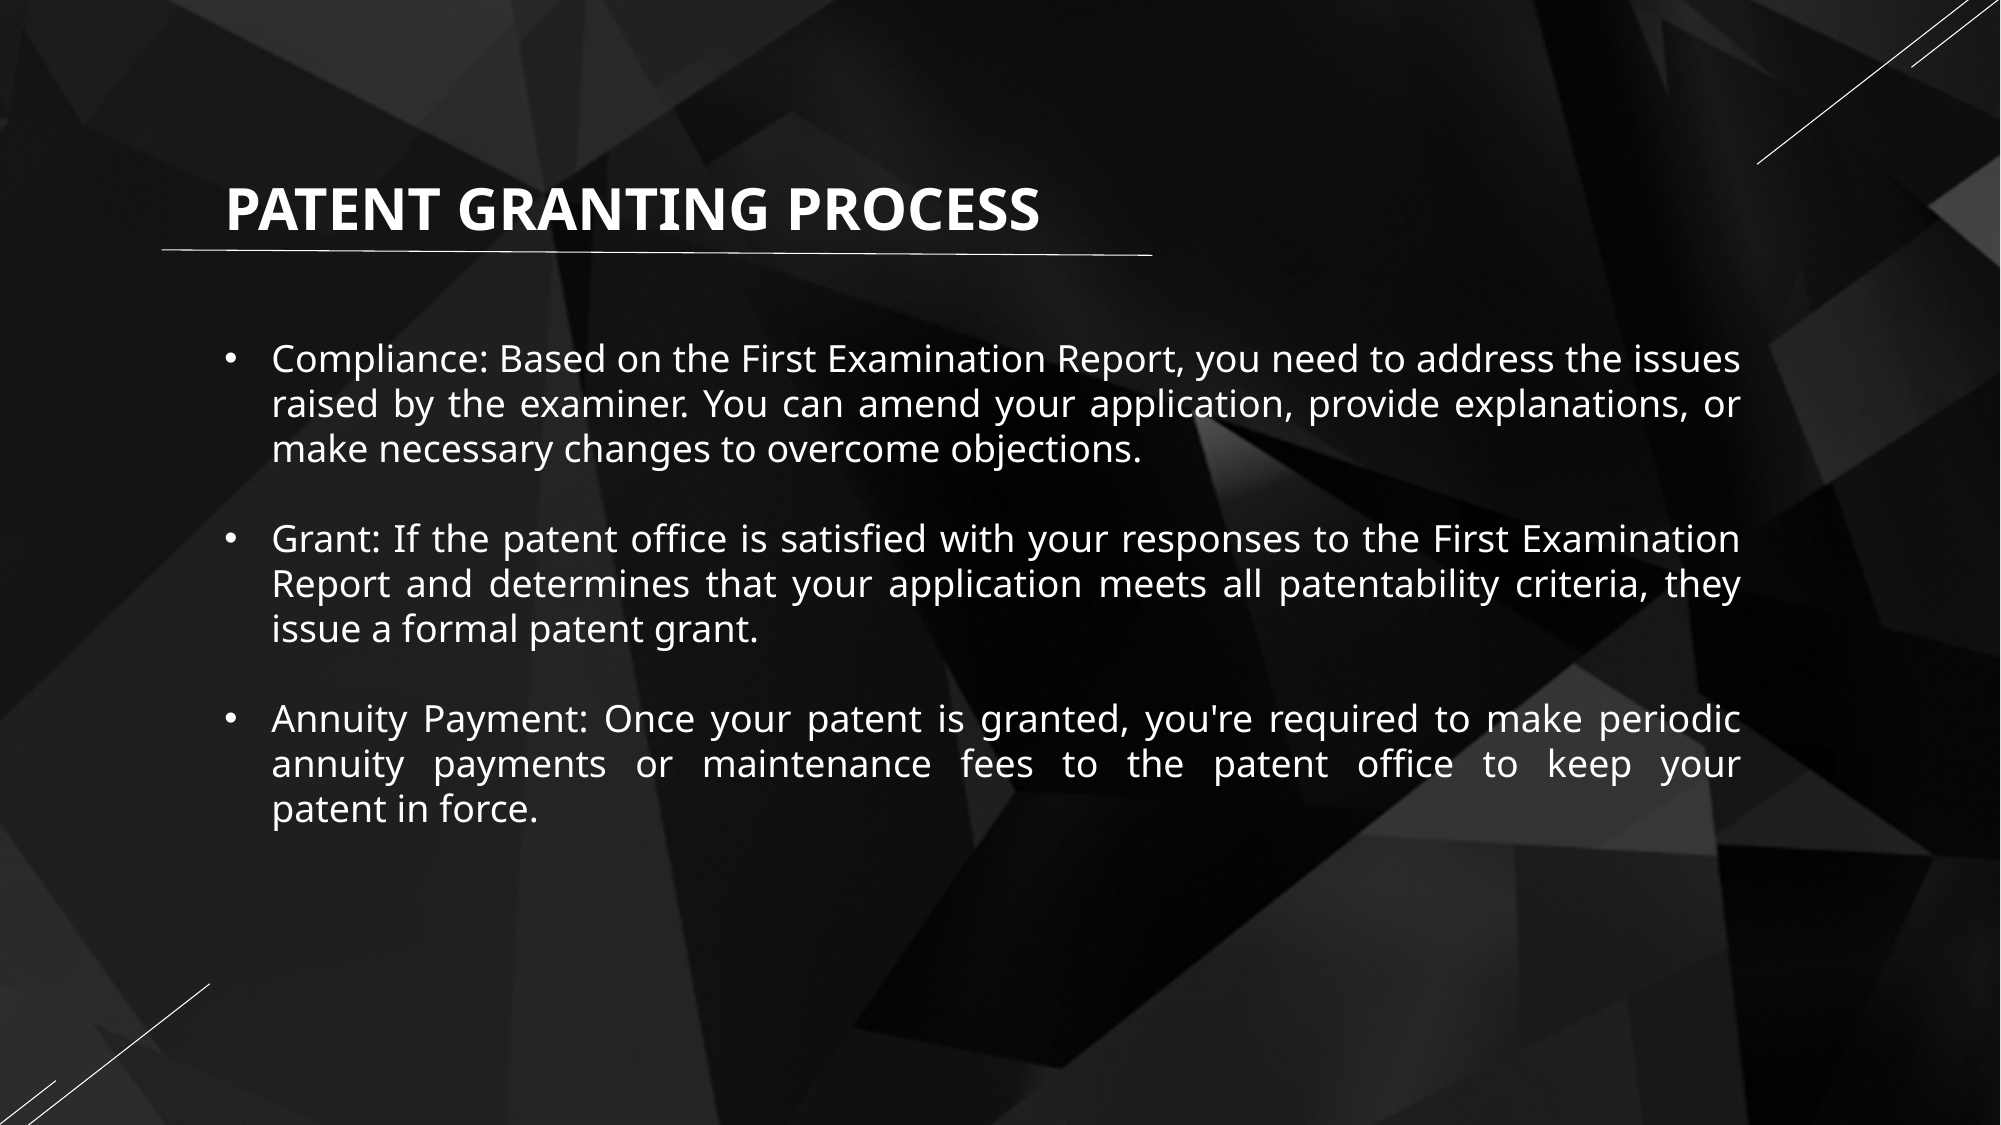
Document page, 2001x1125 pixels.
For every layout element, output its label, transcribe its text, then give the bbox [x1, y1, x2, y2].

text_box Compliance: Based on the First Examination Report, you need to address the issues raised by the examiner. You can amend your application, provide explanations, or make necessary changes to overcome objections. Grant: If the patent office is satisfied with your responses to the First Examination Report and determines that your application meets all patentability criteria, they issue a formal patent grant. Annuity Payment: Once your patent is granted, you're required to make periodic annuity payments or maintenance fees to the patent office to keep your patent in force. [209, 327, 1758, 973]
picture [0, 0, 2001, 1125]
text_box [1757, 0, 2000, 165]
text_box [161, 249, 1153, 256]
text_box PATENT GRANTING PROCESS [209, 164, 1220, 319]
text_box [0, 983, 211, 1125]
